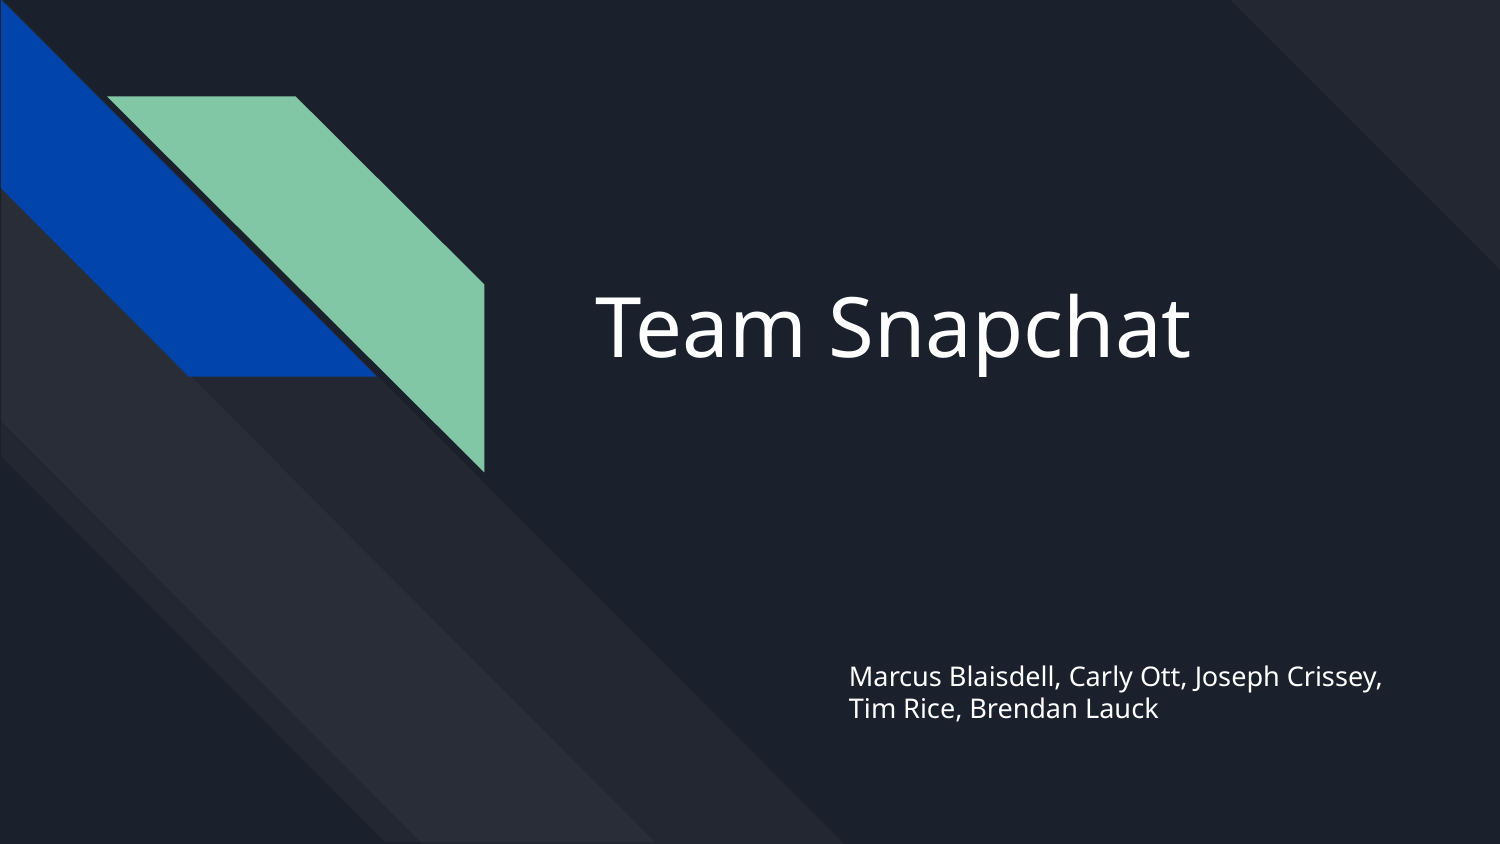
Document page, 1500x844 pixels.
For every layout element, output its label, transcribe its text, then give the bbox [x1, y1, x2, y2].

subtitle Marcus Blaisdell, Carly Ott, Joseph Crissey, Tim Rice, Brendan Lauck [833, 643, 1404, 727]
title Team Snapchat [580, 258, 1404, 518]
